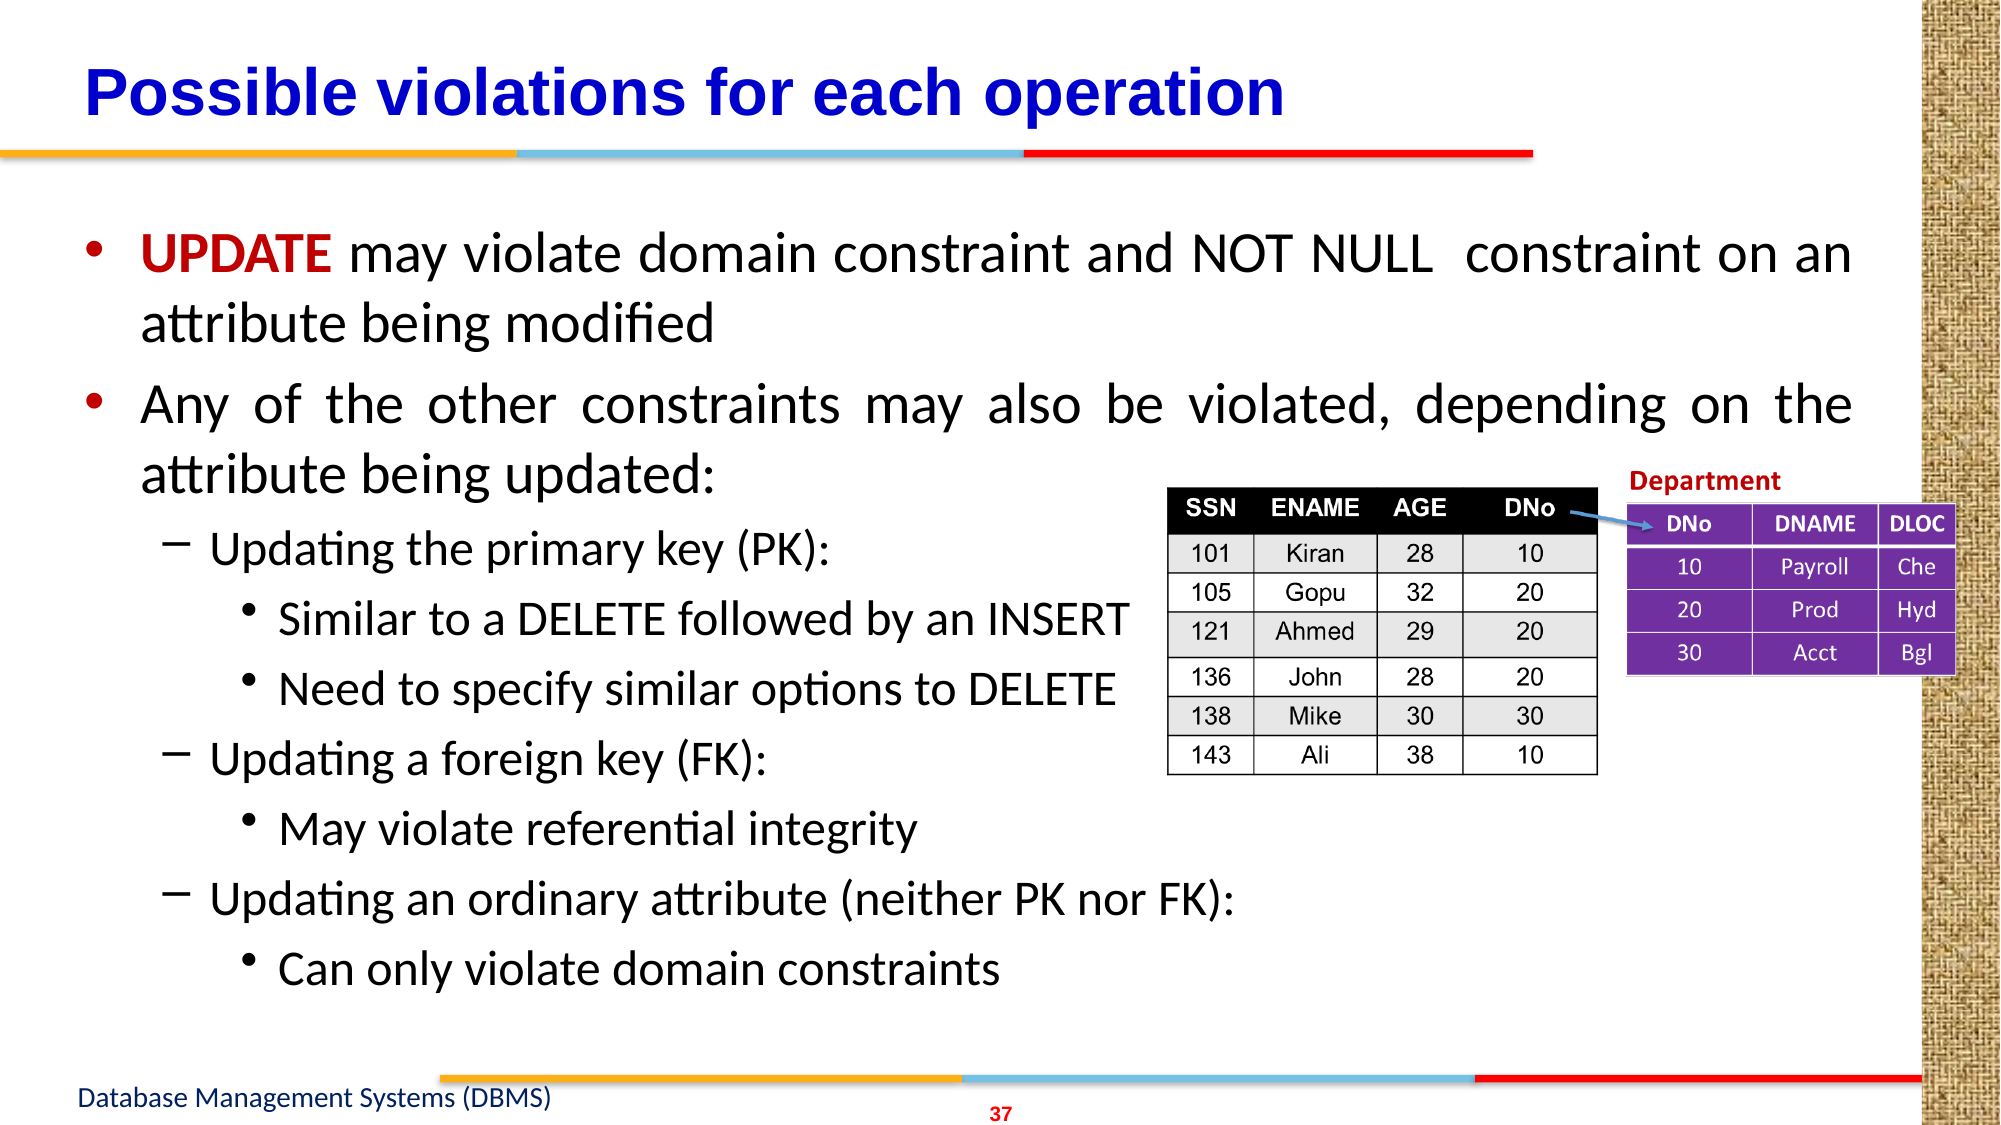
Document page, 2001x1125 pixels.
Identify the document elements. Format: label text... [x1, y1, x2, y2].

list UPDATE may violate domain constraint and NOT NULL constraint on an attribute being modified Any of the other constraints may also be violated, depending on the attribute being updated: Updating the primary key (PK): Similar to a DELETE followed by an INSERT Need to specify similar options to DELETE Updating a foreign key (FK): May violate referential integrity Updating an ordinary attribute (neither PK nor FK): Can only violate domain constraints [69, 206, 1870, 1030]
picture [1166, 0, 2000, 1125]
title Possible violations for each operation [69, 41, 1795, 206]
